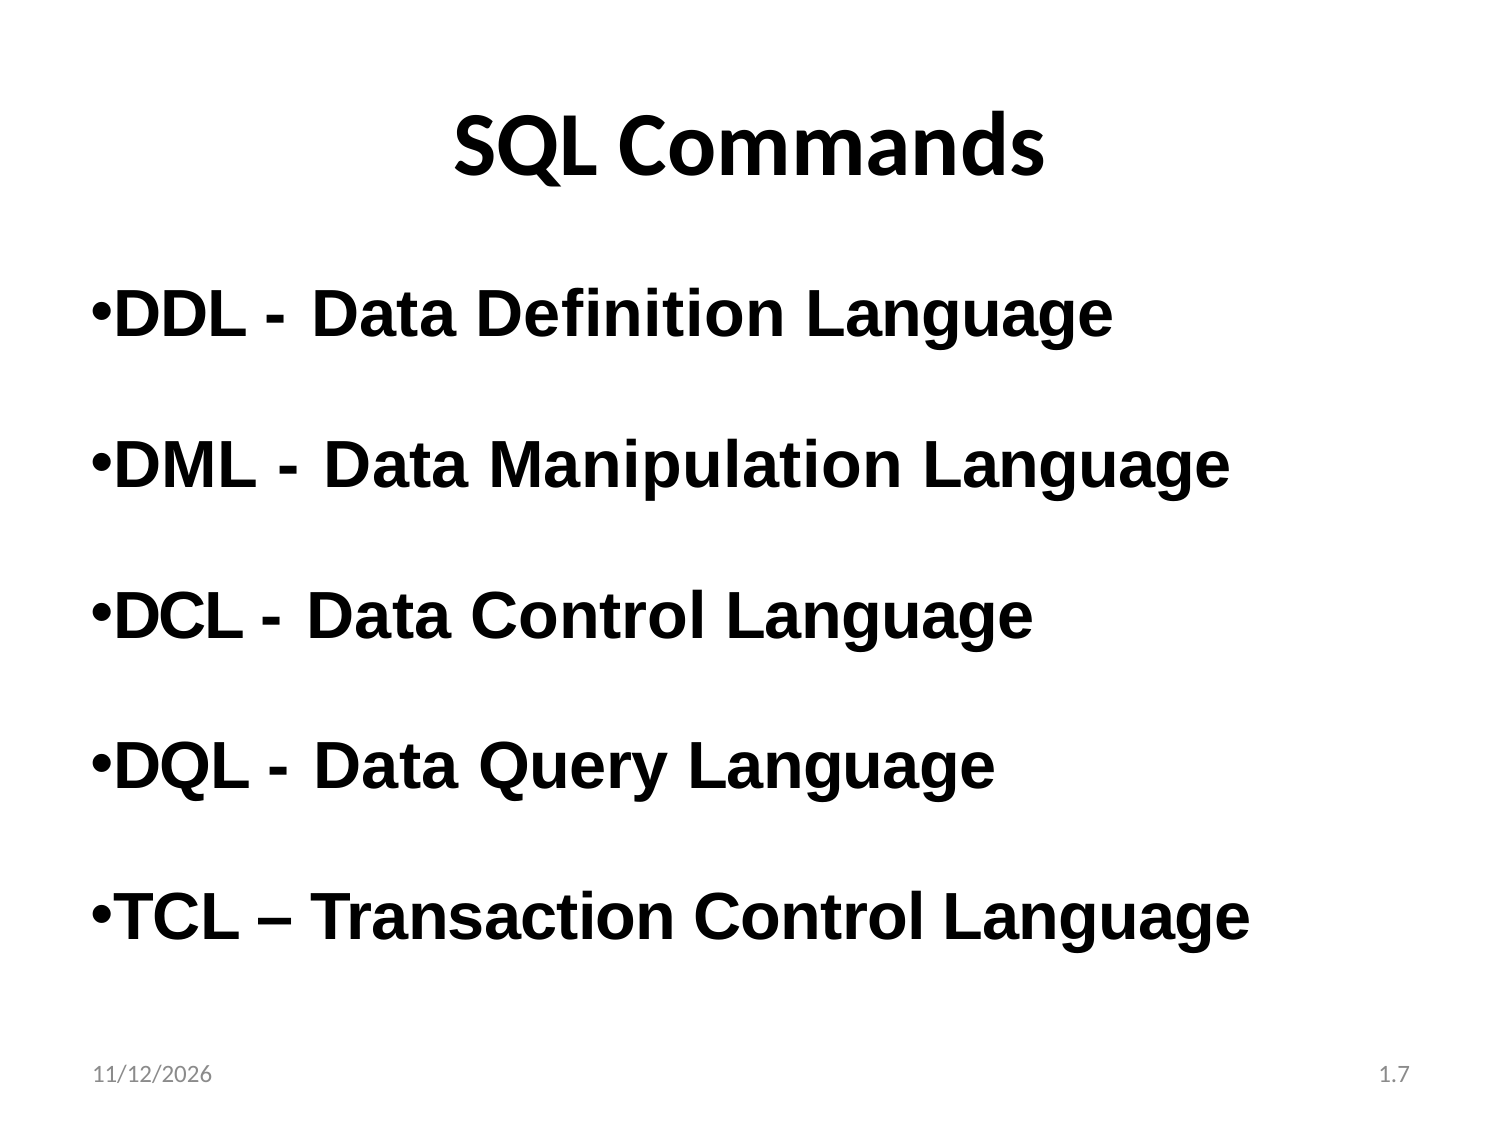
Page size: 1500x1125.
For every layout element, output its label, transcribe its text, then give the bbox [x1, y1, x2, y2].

list DDL - Data Definition Language DML - Data Manipulation Language DCL - Data Control Language DQL - Data Query Language TCL – Transaction Control Language [75, 262, 1425, 1005]
title SQL Commands [75, 45, 1425, 233]
slide_number 1.7 [1074, 1042, 1425, 1103]
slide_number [75, 1042, 425, 1103]
